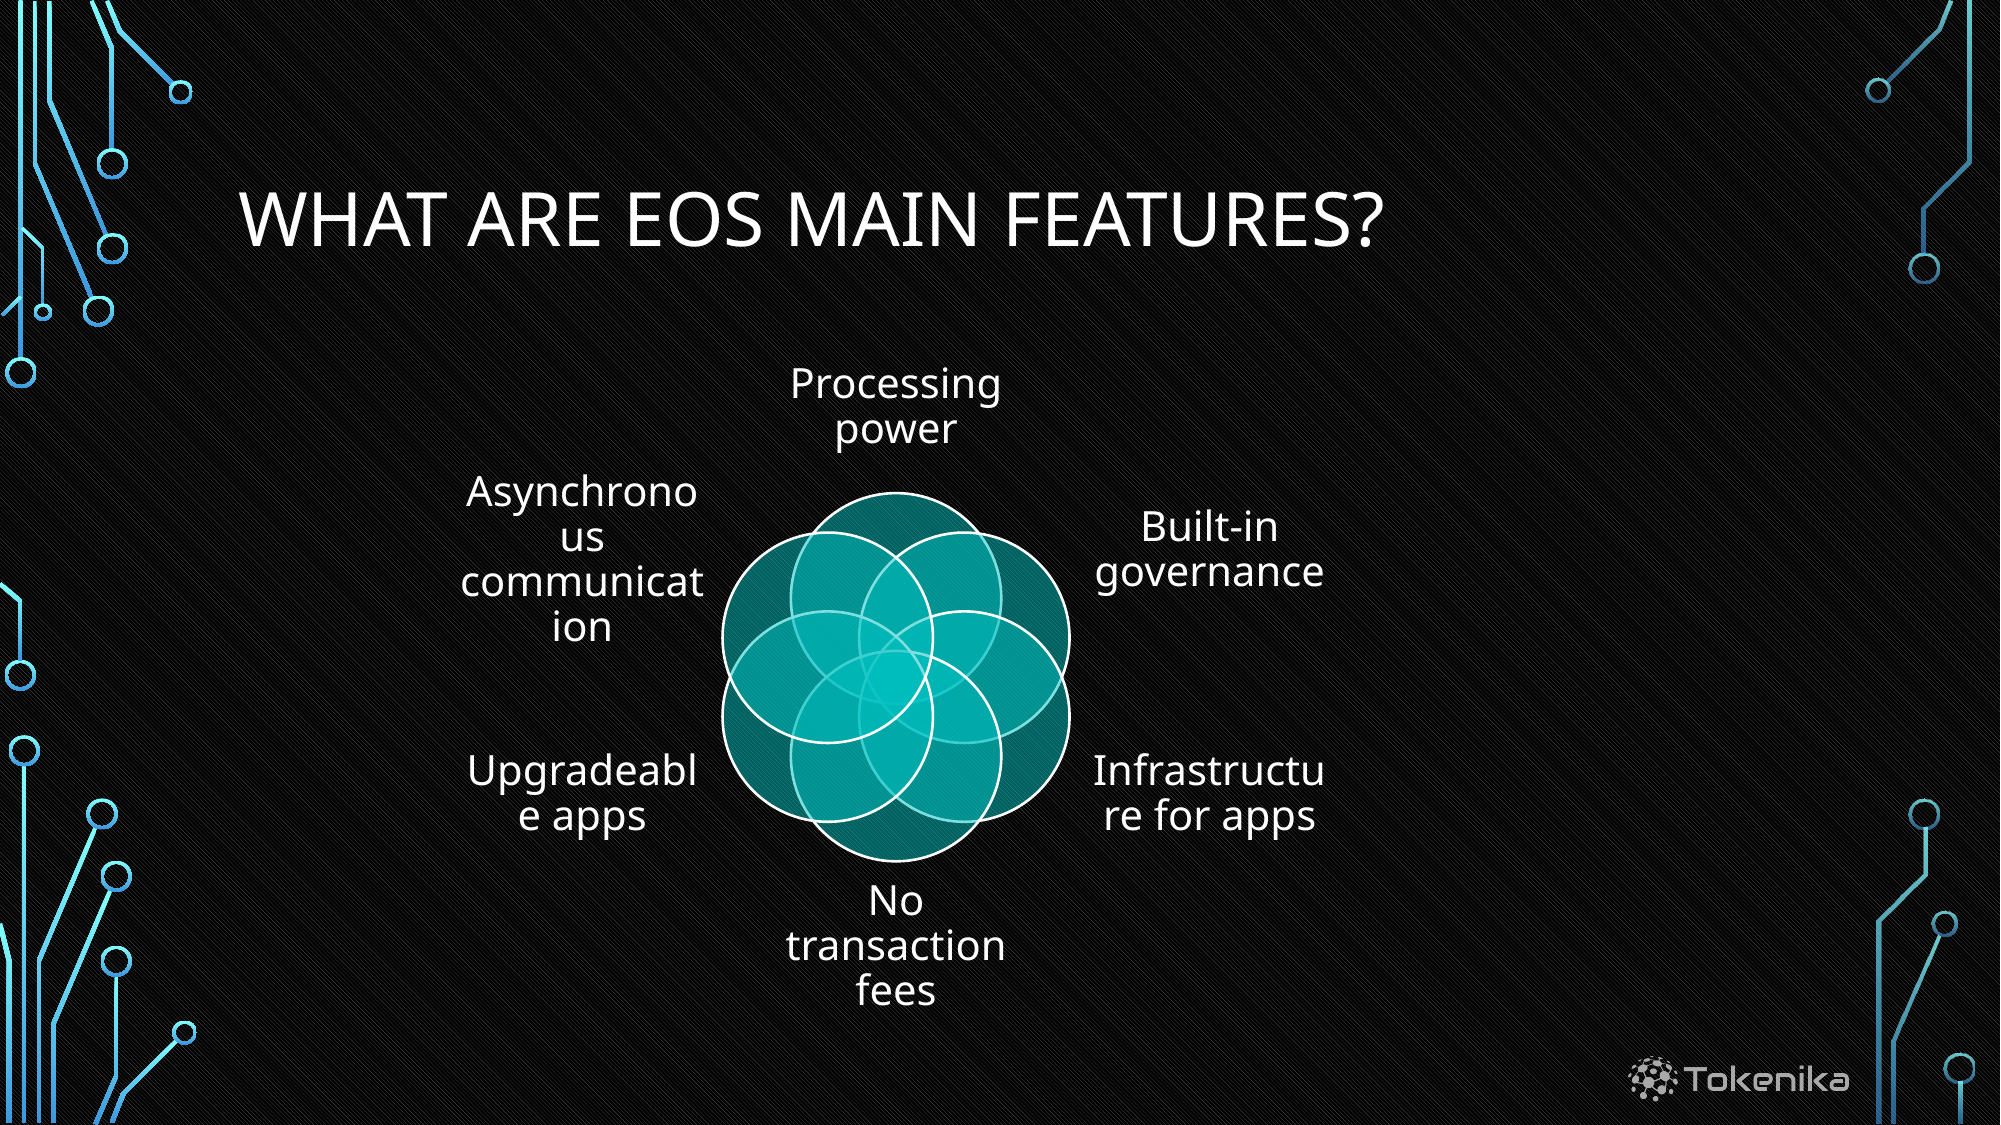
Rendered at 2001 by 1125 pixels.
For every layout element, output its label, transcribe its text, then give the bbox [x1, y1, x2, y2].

picture [1628, 1056, 1849, 1103]
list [91, 335, 1701, 1019]
title What are eos main features? [223, 101, 1849, 344]
